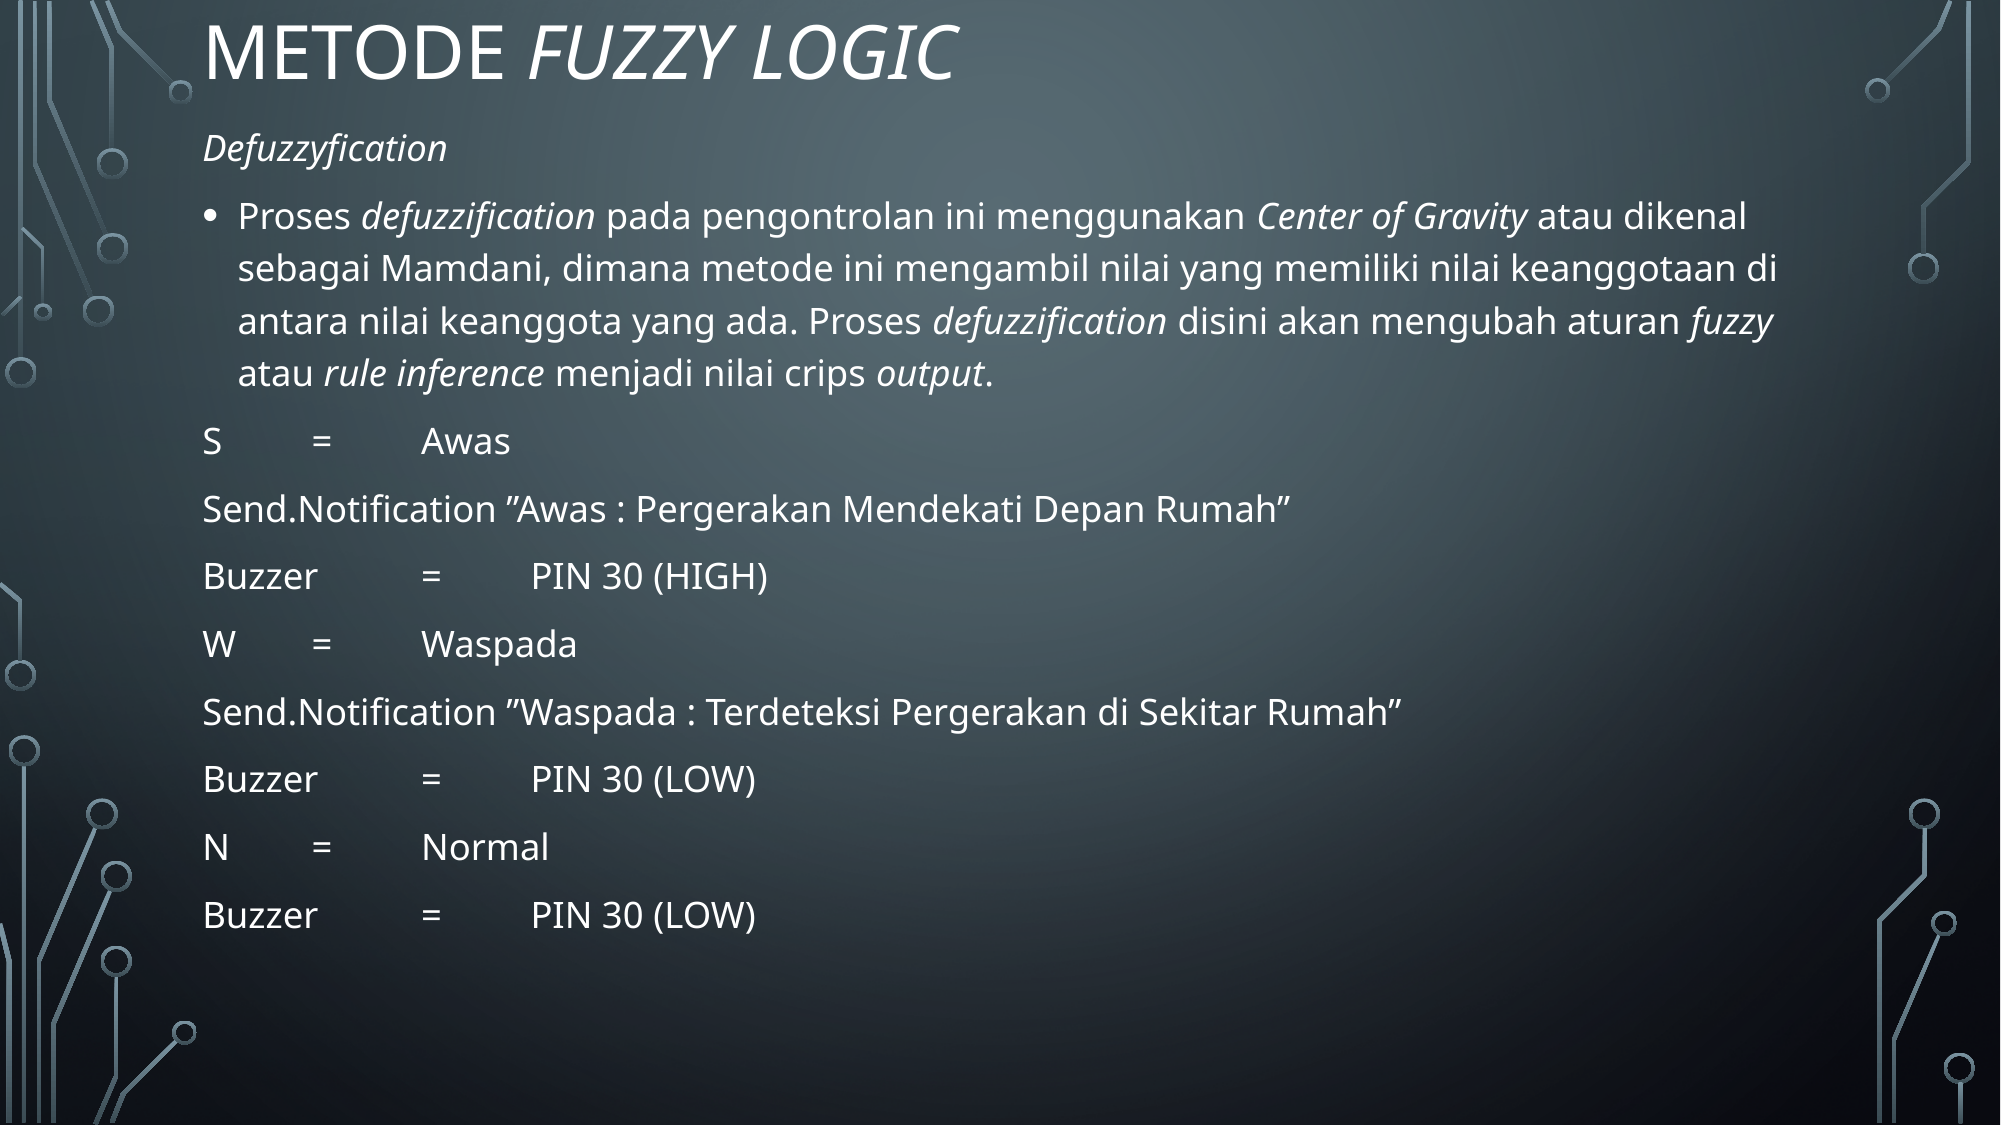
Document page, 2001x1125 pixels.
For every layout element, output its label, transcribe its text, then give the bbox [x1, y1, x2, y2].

list Defuzzyfication Proses defuzzification pada pengontrolan ini menggunakan Center of Gravity atau dikenal sebagai Mamdani, dimana metode ini mengambil nilai yang memiliki nilai keanggotaan di antara nilai keanggota yang ada. Proses defuzzification disini akan mengubah aturan fuzzy atau rule inference menjadi nilai crips output. S = Awas Send.Notification ”Awas : Pergerakan Mendekati Depan Rumah” Buzzer = PIN 30 (HIGH) W = Waspada Send.Notification ”Waspada : Terdeteksi Pergerakan di Sekitar Rumah” Buzzer = PIN 30 (LOW) N = Normal Buzzer = PIN 30 (LOW) [187, 108, 1813, 950]
title Metode Fuzzy Logic [187, 1, 1813, 108]
